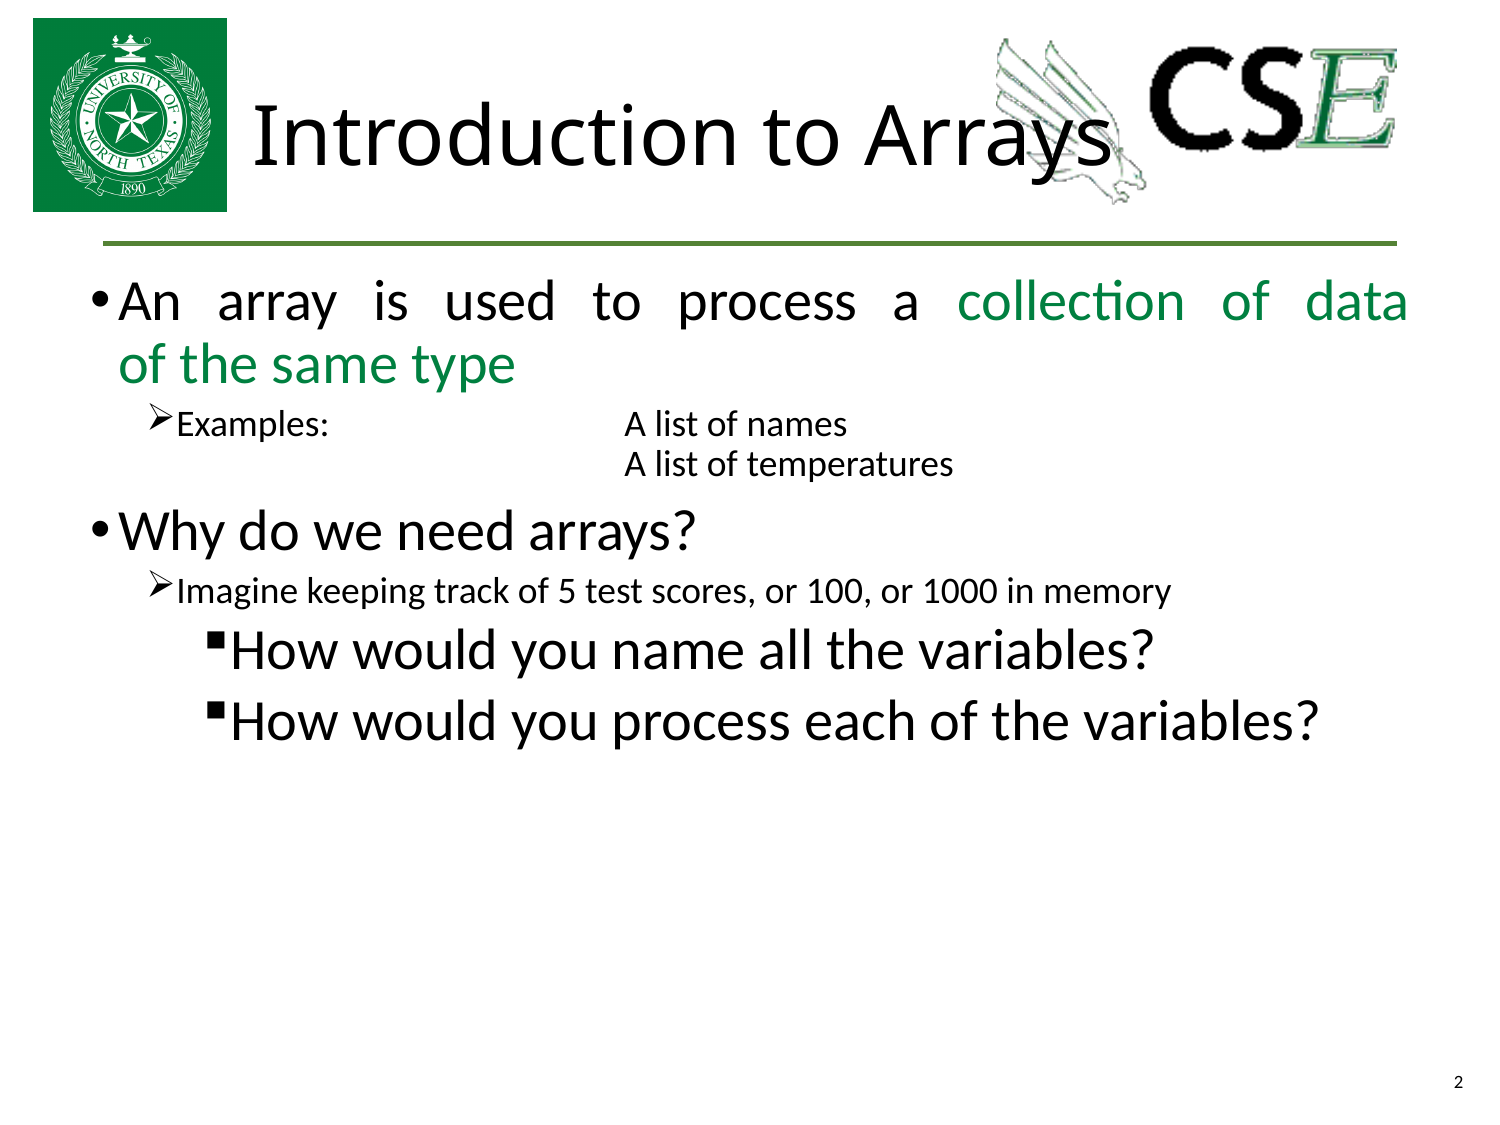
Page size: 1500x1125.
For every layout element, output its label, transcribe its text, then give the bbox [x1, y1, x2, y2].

title Introduction to Arrays [237, 45, 1479, 233]
slide_number 2 [1418, 1051, 1479, 1112]
picture [996, 37, 1397, 45]
picture [33, 18, 227, 212]
list An array is used to process a collection of data of the same type Examples: A list of names A list of temperatures Why do we need arrays? Imagine keeping track of 5 test scores, or 100, or 1000 in memory How would you name all the variables? How would you process each of the variables? [75, 262, 1425, 1052]
